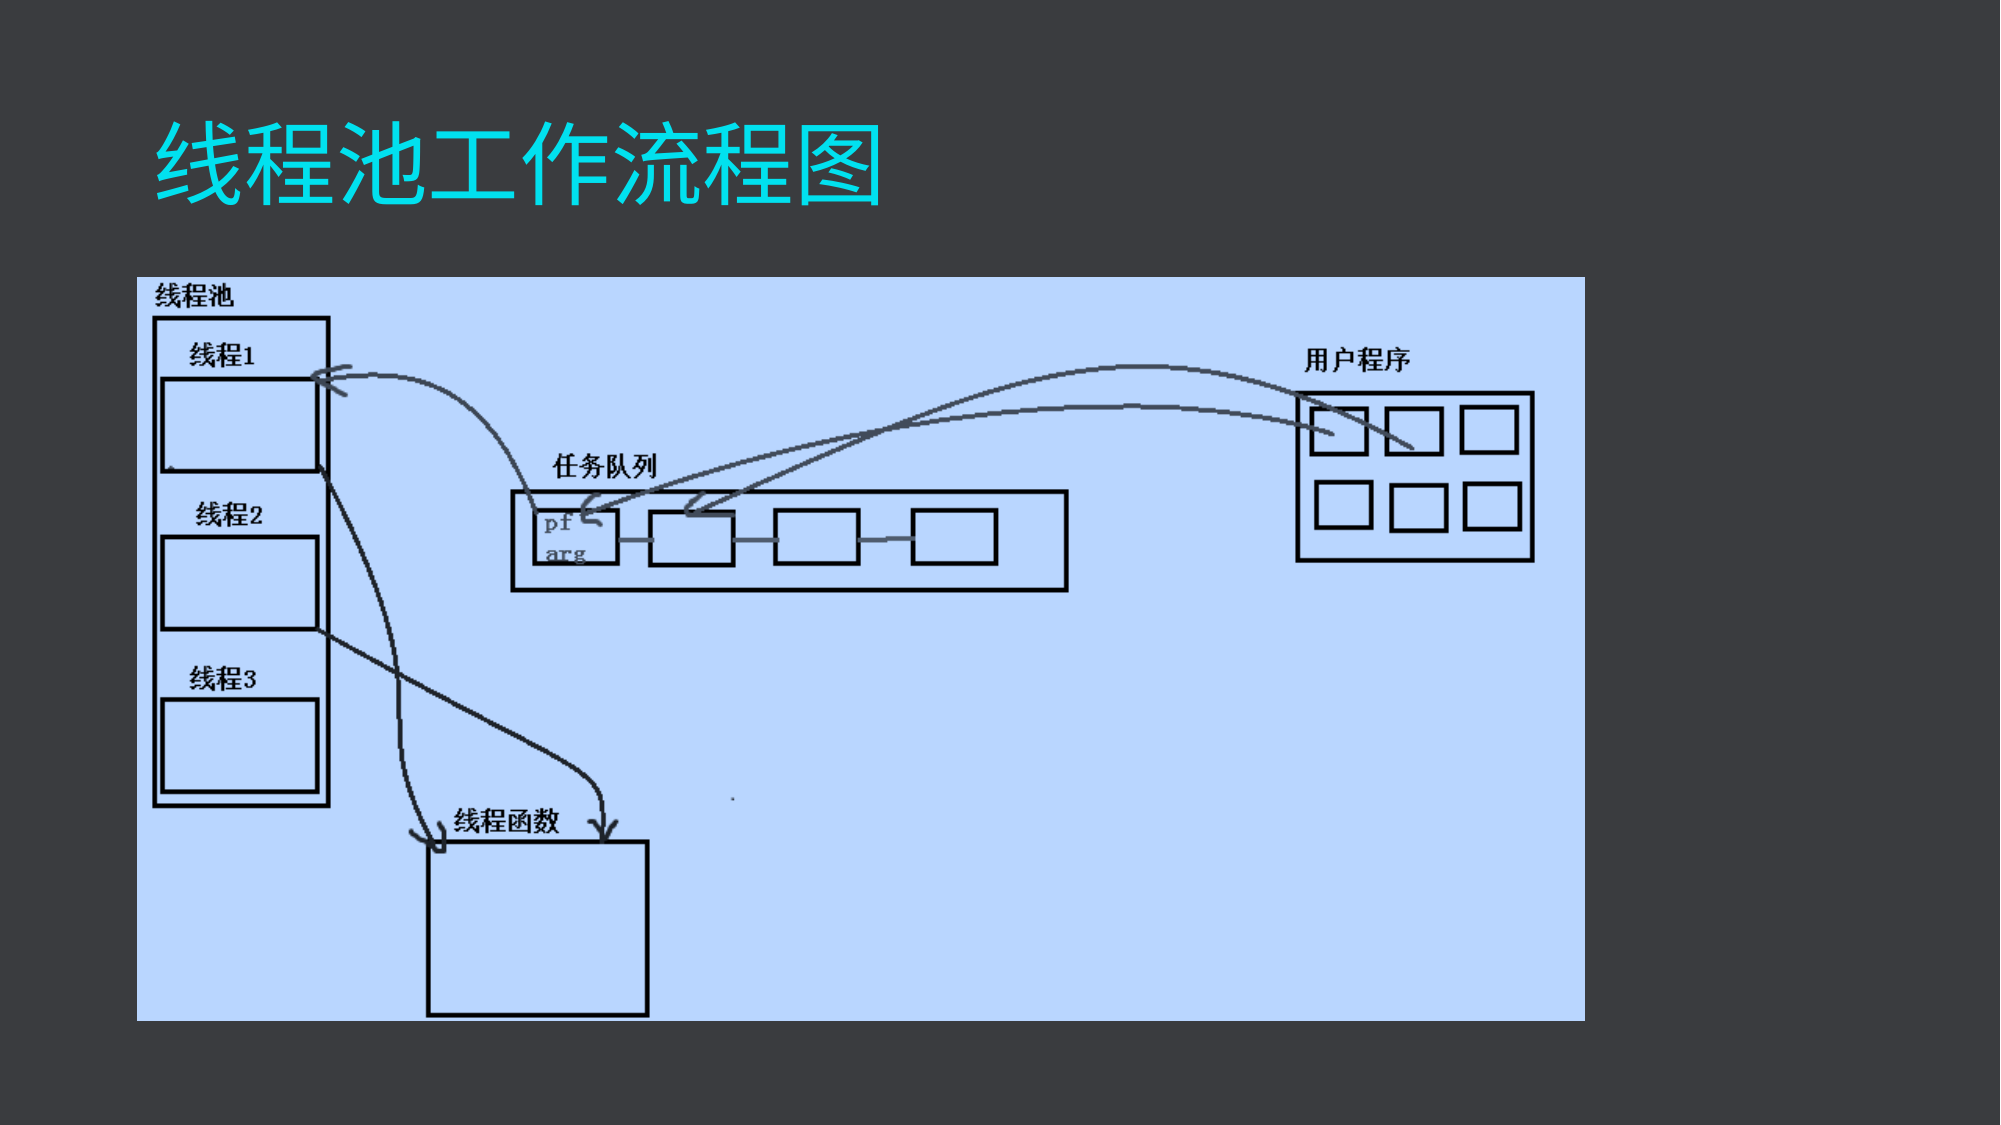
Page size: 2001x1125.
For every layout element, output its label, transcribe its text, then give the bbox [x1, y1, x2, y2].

picture [137, 277, 1585, 1021]
text_box 线程池工作流程图 [137, 59, 1863, 278]
